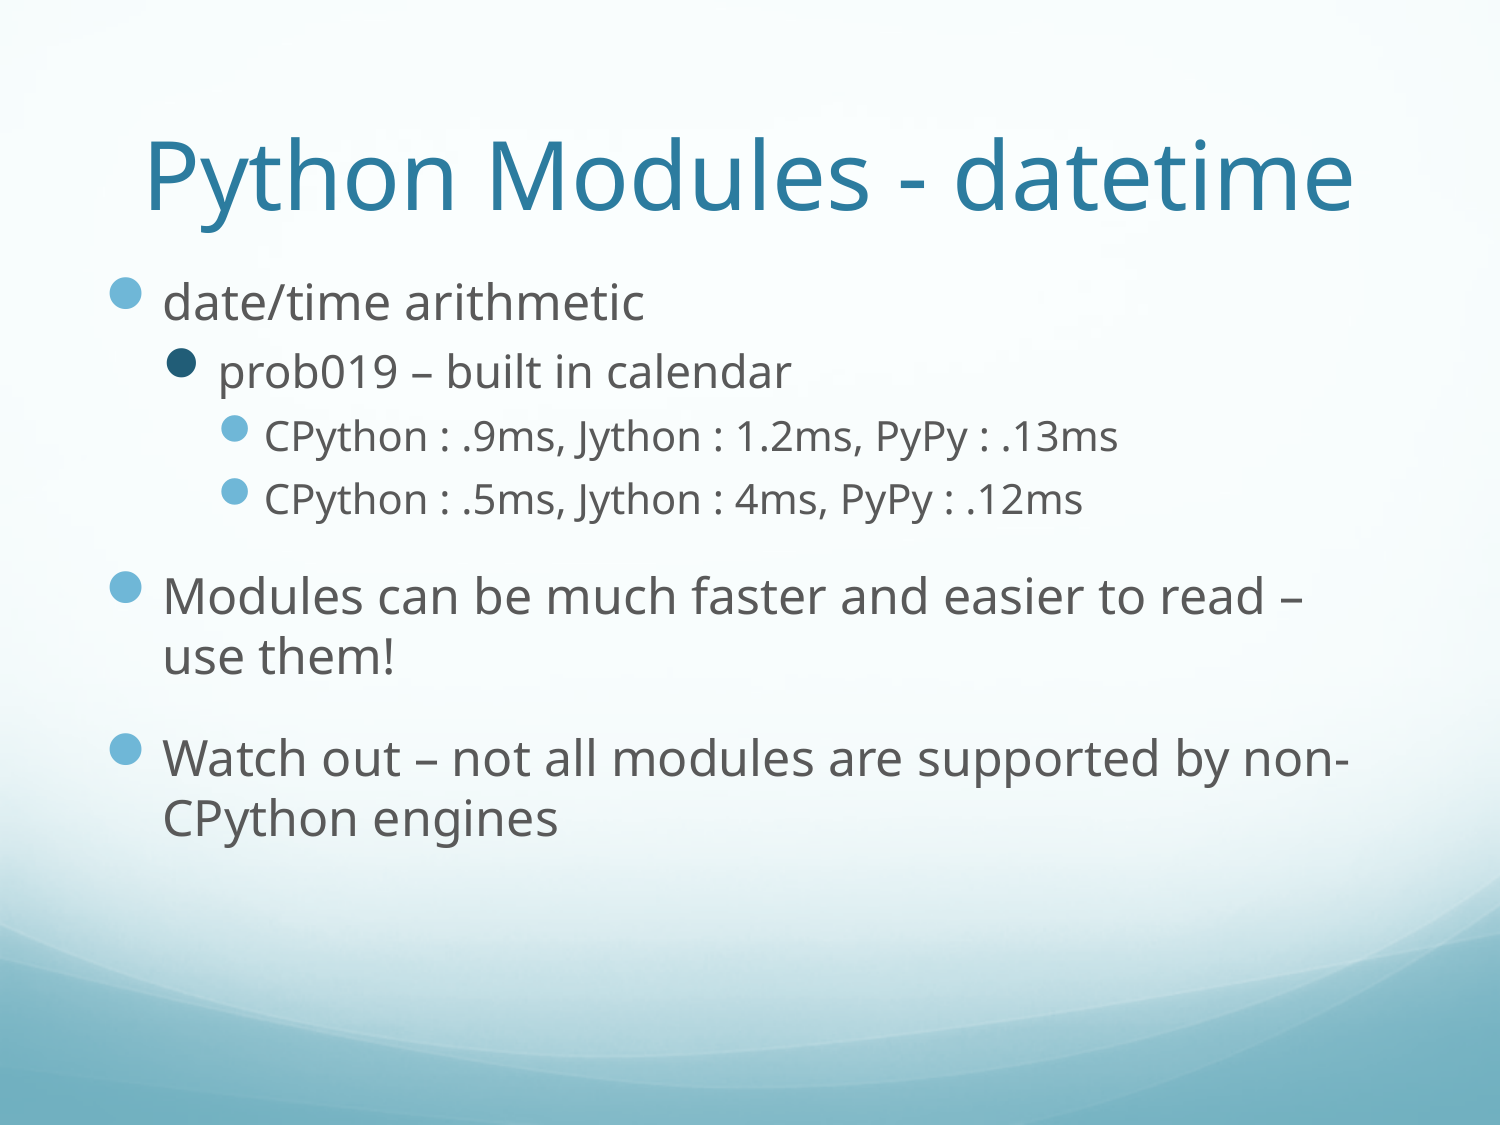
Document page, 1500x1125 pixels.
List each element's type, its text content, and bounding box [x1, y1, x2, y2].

title Python Modules - datetime [90, 17, 1410, 237]
list date/time arithmetic prob019 – built in calendar CPython : .9ms, Jython : 1.2ms, PyPy : .13ms CPython : .5ms, Jython : 4ms, PyPy : .12ms Modules can be much faster and easier to read – use them! Watch out – not all modules are supported by non-CPython engines [90, 262, 1410, 975]
